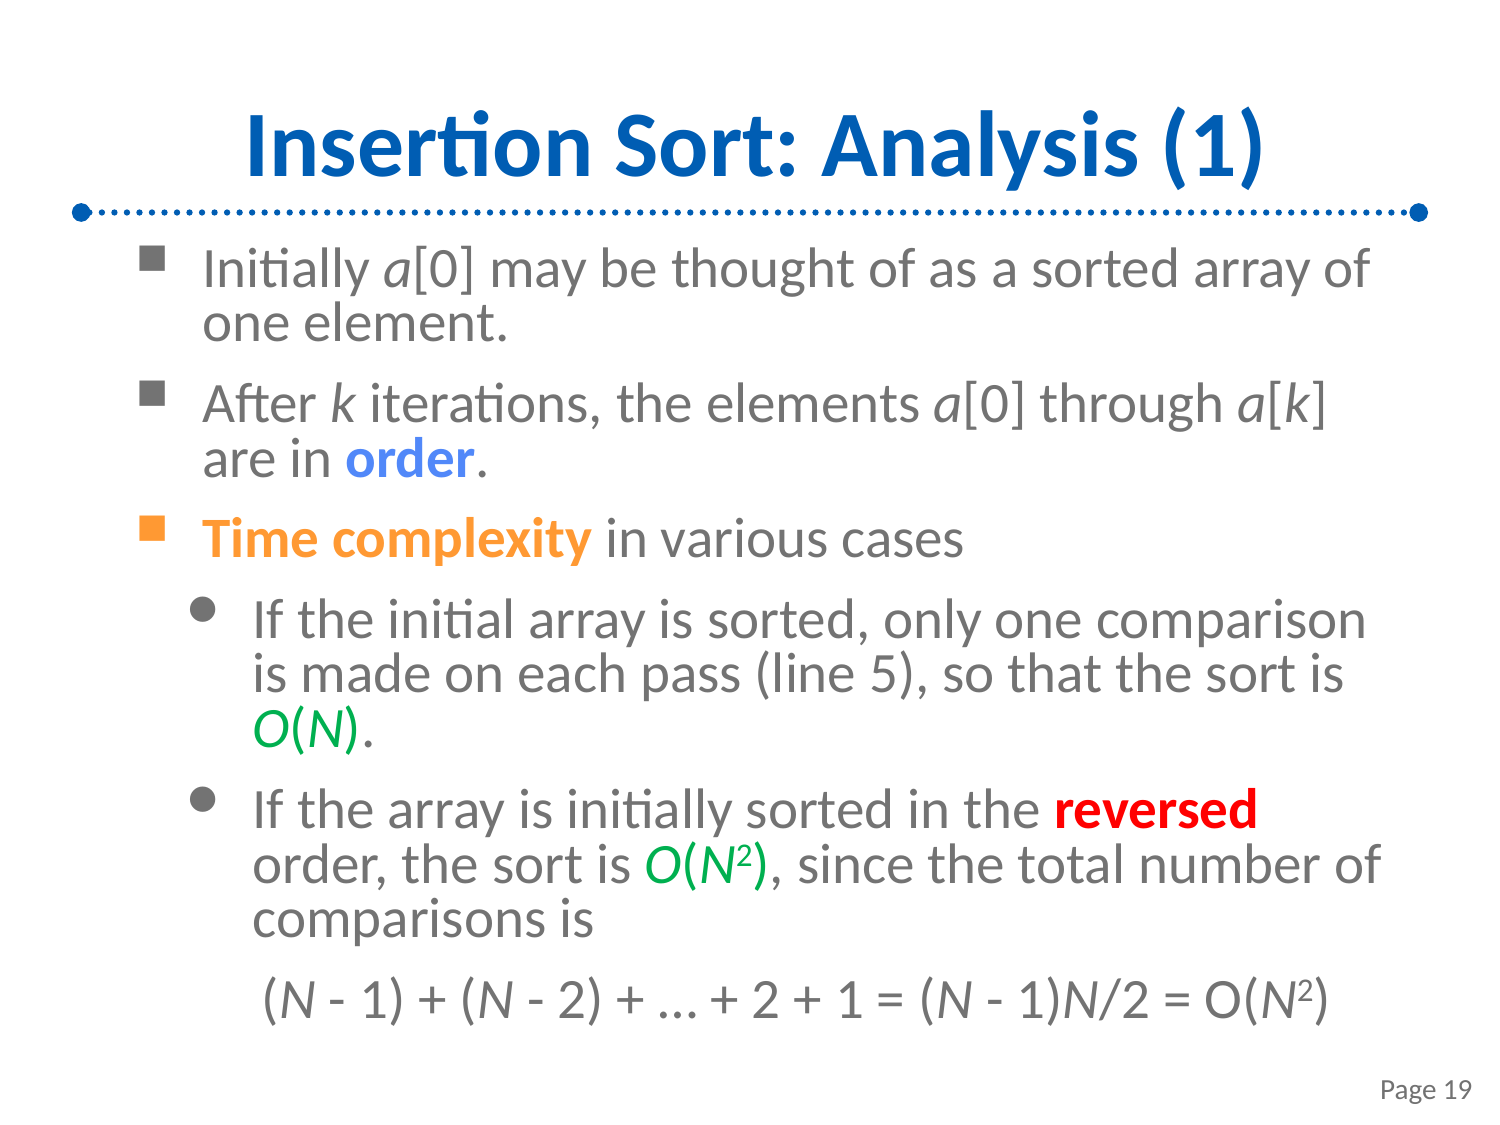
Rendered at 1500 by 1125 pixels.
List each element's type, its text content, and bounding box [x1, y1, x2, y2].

title Insertion Sort: Analysis (1) [99, 62, 1413, 215]
slide_number Page 19 [1312, 1034, 1488, 1113]
list Initially a[0] may be thought of as a sorted array of one element. After k iterations, the elements a[0] through a[k] are in order. Time complexity in various cases If the initial array is sorted, only one comparison is made on each pass (line 5), so that the sort is O(N). If the array is initially sorted in the reversed order, the sort is O(N2), since the total number of comparisons is (N - 1) + (N - 2) + … + 2 + 1 = (N - 1)N/2 = O(N2) [99, 236, 1413, 1039]
